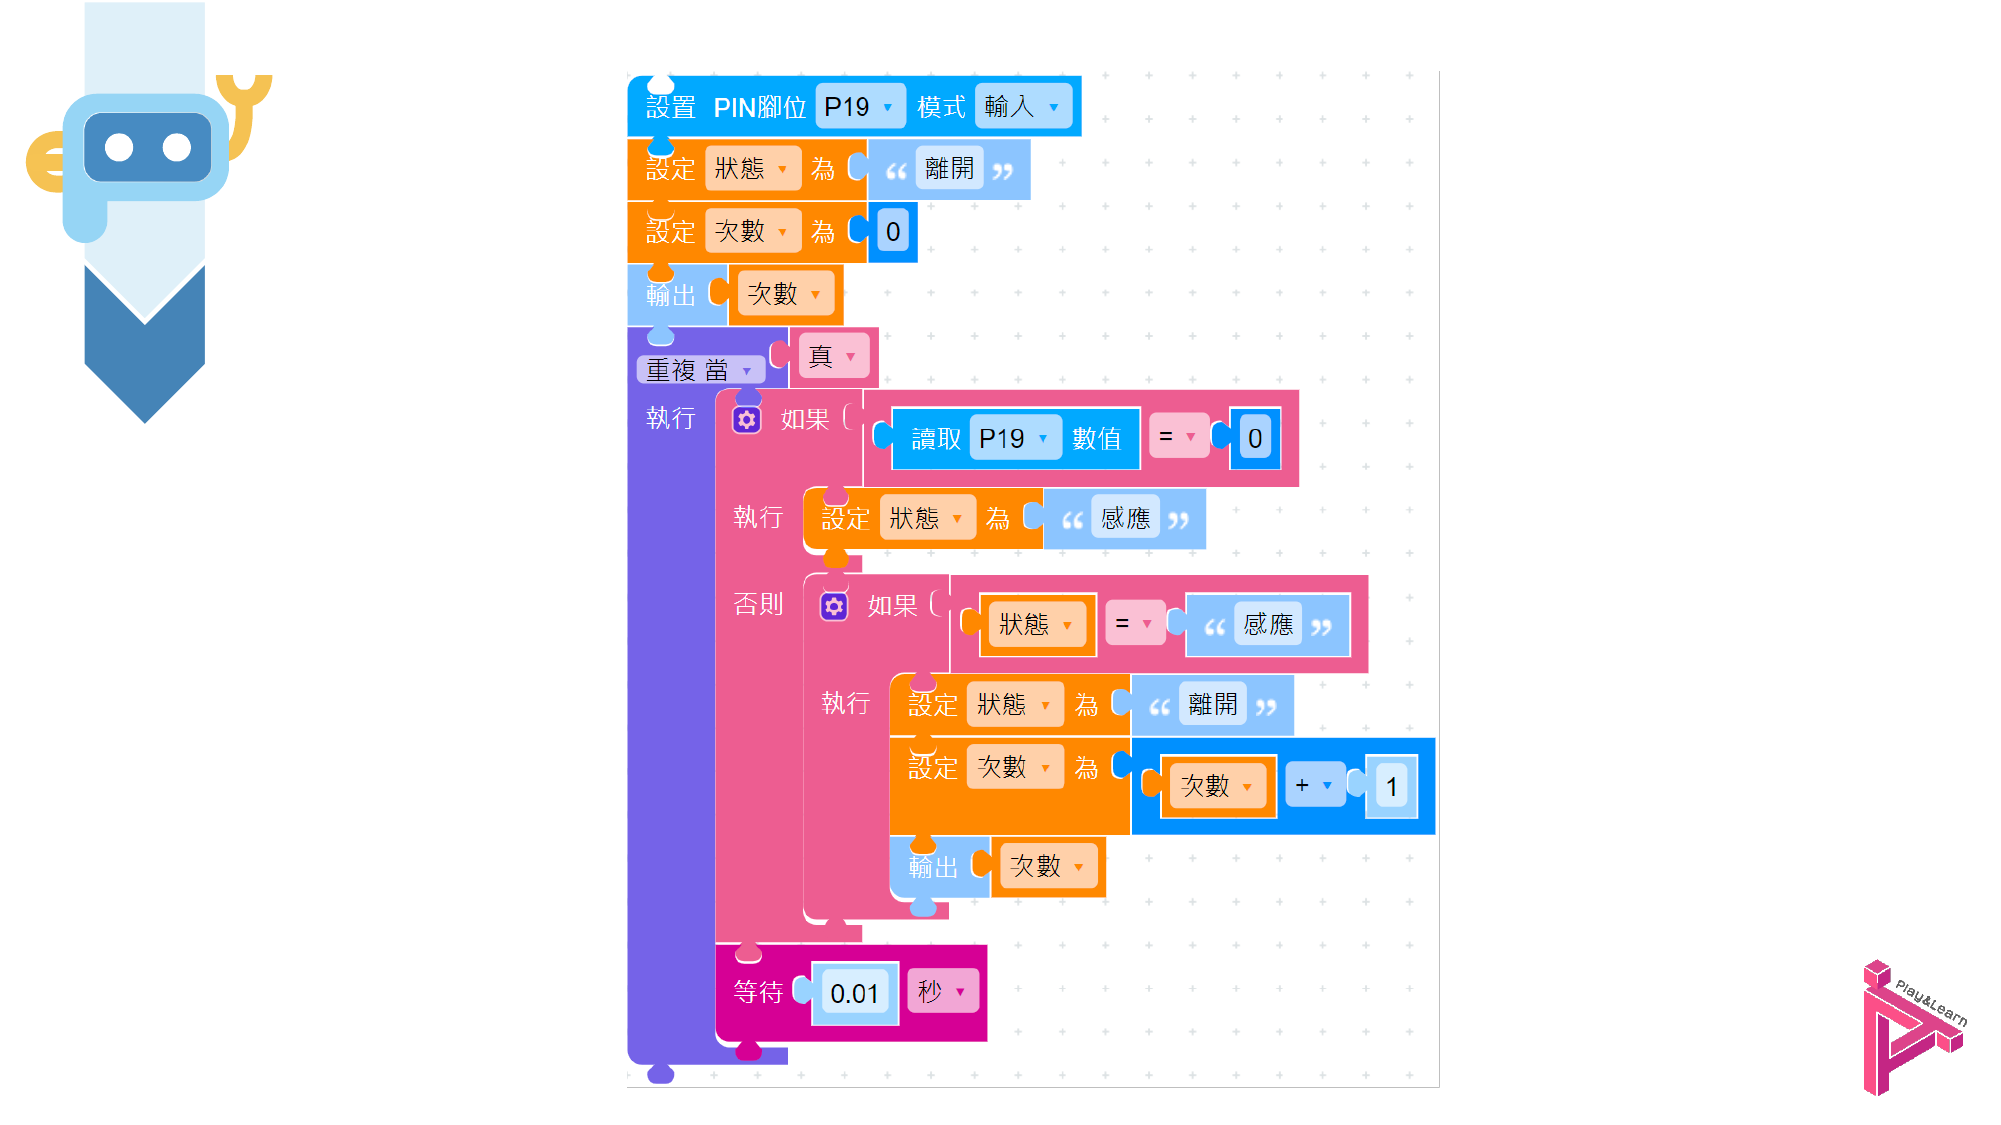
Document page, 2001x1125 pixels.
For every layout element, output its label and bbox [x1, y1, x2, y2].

picture [976, 83, 1072, 128]
picture [741, 99, 745, 116]
picture [1864, 959, 1971, 1096]
picture [920, 97, 924, 117]
picture [627, 71, 1440, 1088]
picture [749, 99, 754, 116]
picture [764, 107, 768, 117]
picture [716, 99, 729, 116]
picture [816, 83, 906, 128]
